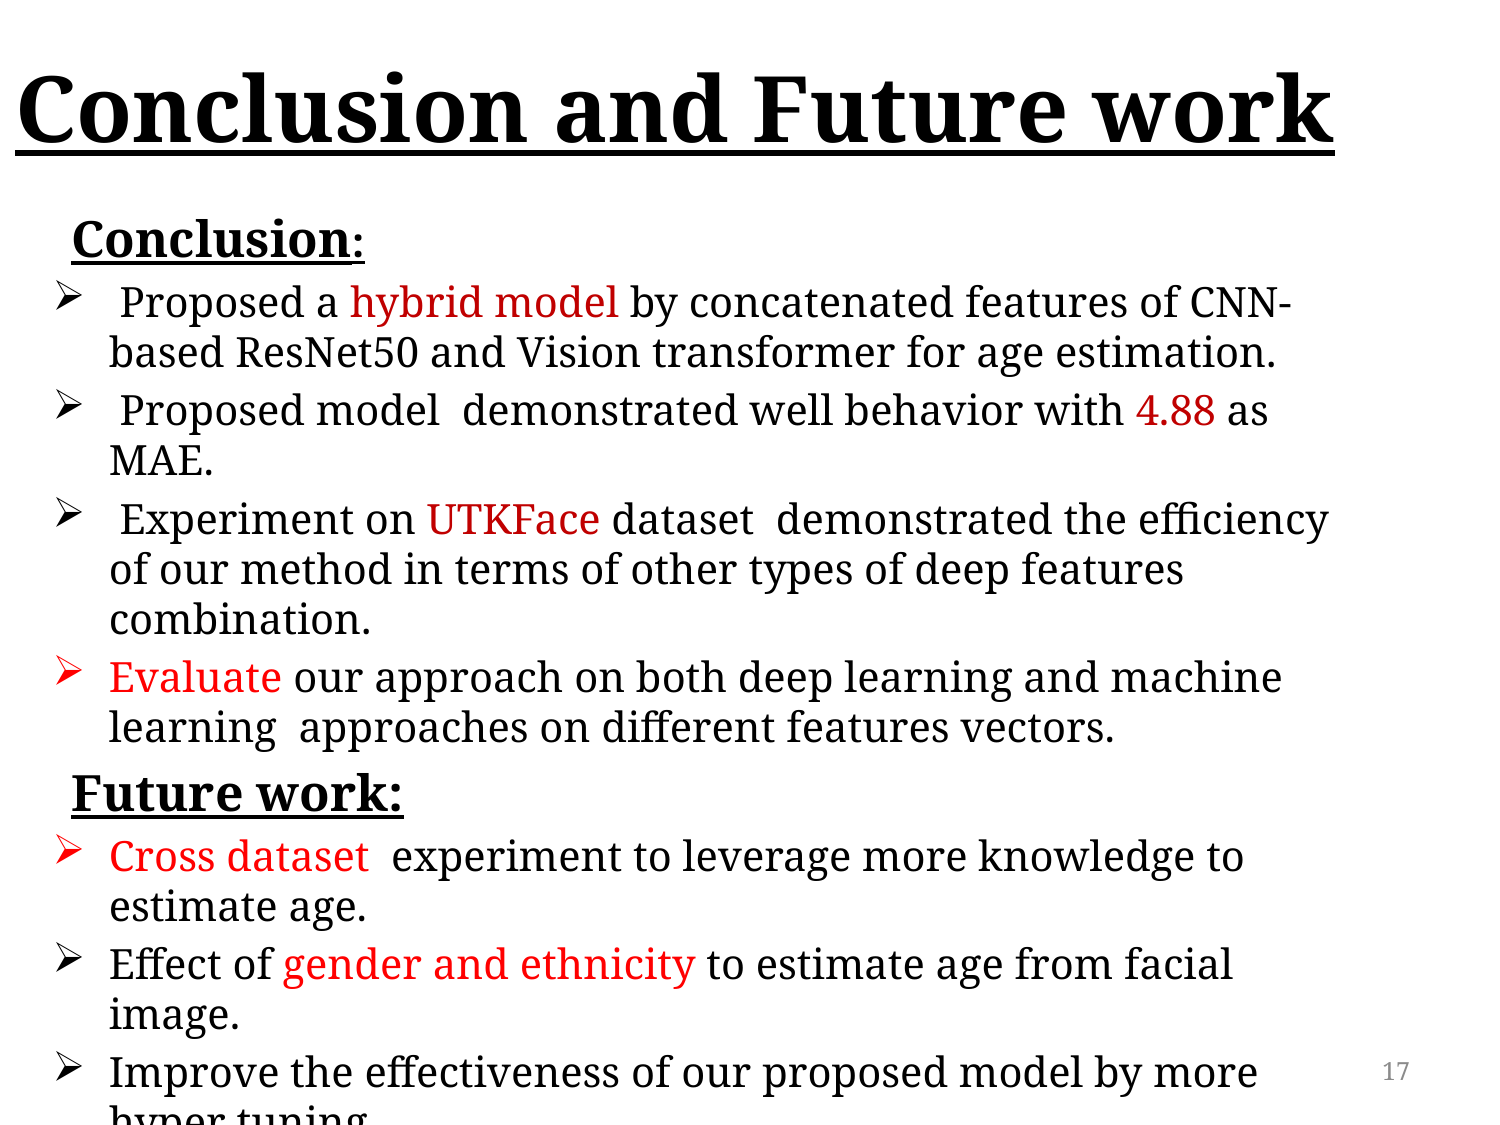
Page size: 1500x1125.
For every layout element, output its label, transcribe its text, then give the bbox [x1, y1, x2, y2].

list Conclusion: Proposed a hybrid model by concatenated features of CNN-based ResNet50 and Vision transformer for age estimation. Proposed model demonstrated well behavior with 4.88 as MAE. Experiment on UTKFace dataset demonstrated the efficiency of our method in terms of other types of deep features combination. Evaluate our approach on both deep learning and machine learning approaches on different features vectors. Future work: Cross dataset experiment to leverage more knowledge to estimate age. Effect of gender and ethnicity to estimate age from facial image. Improve the effectiveness of our proposed model by more hyper tuning. [37, 200, 1388, 943]
slide_number 17 [1074, 1042, 1425, 1103]
title Conclusion and Future work [0, 12, 1488, 200]
